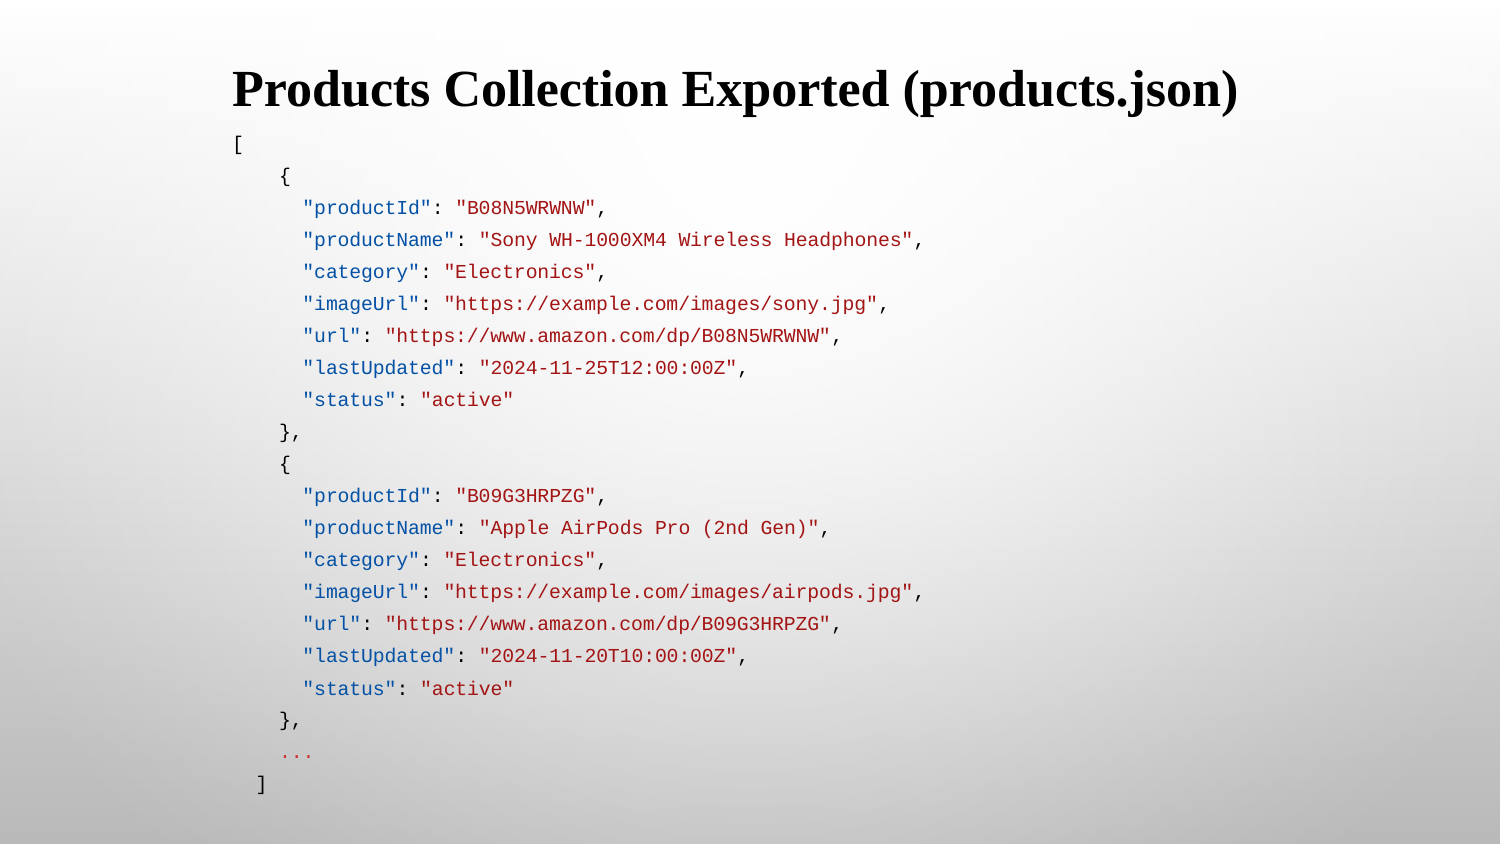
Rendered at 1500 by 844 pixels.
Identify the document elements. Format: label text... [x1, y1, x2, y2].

text_box Products Collection Exported (products.json) [ { "productId": "B08N5WRWNW", "productName": "Sony WH-1000XM4 Wireless Headphones", "category": "Electronics", "imageUrl": "https://example.com/images/sony.jpg", "url": "https://www.amazon.com/dp/B08N5WRWNW", "lastUpdated": "2024-11-25T12:00:00Z", "status": "active" }, { "productId": "B09G3HRPZG", "productName": "Apple AirPods Pro (2nd Gen)", "category": "Electronics", "imageUrl": "https://example.com/images/airpods.jpg", "url": "https://www.amazon.com/dp/B09G3HRPZG", "lastUpdated": "2024-11-20T10:00:00Z", "status": "active" }, ... ] [217, 29, 1283, 810]
picture [0, 0, 1500, 844]
